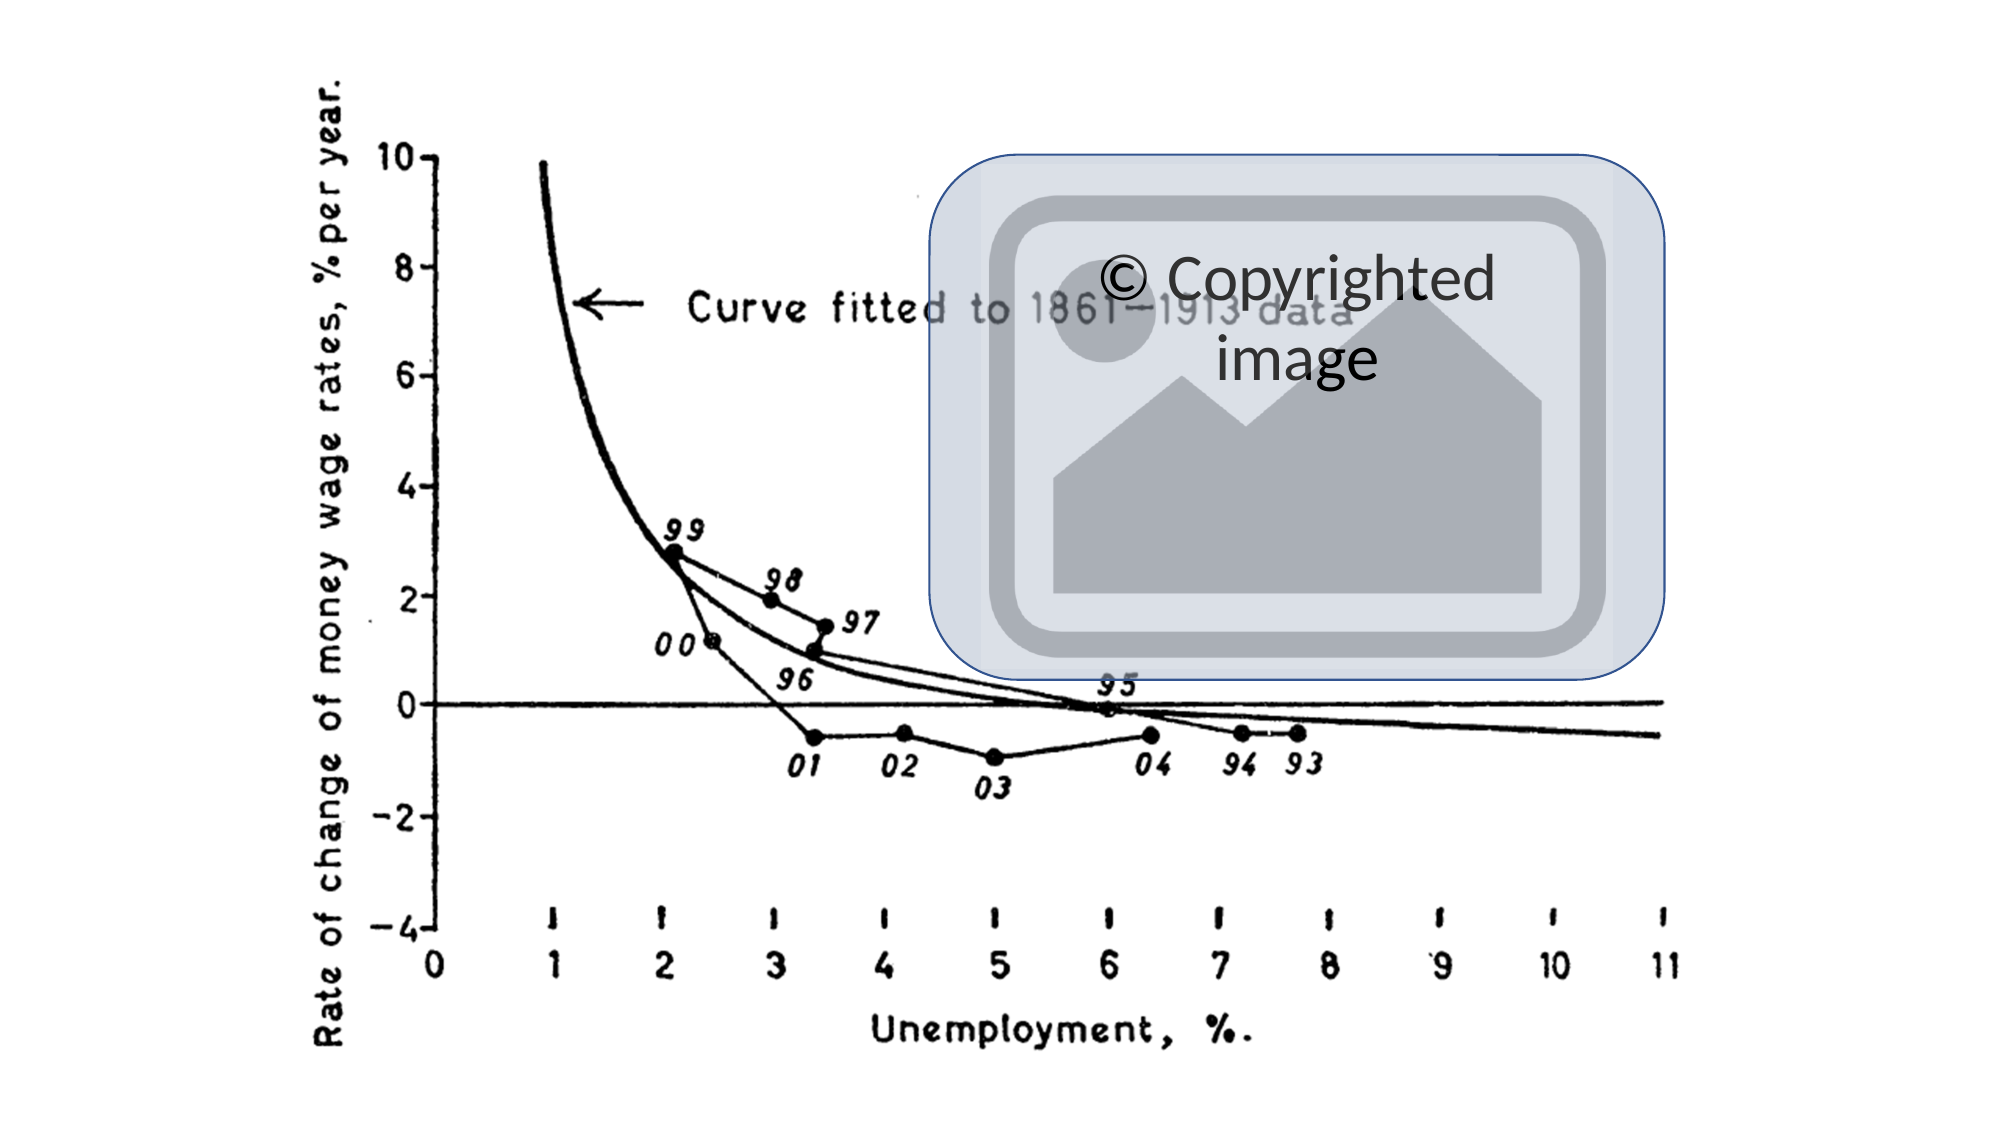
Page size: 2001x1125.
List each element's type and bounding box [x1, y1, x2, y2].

picture [301, 68, 1699, 1057]
text_box [929, 154, 1665, 680]
